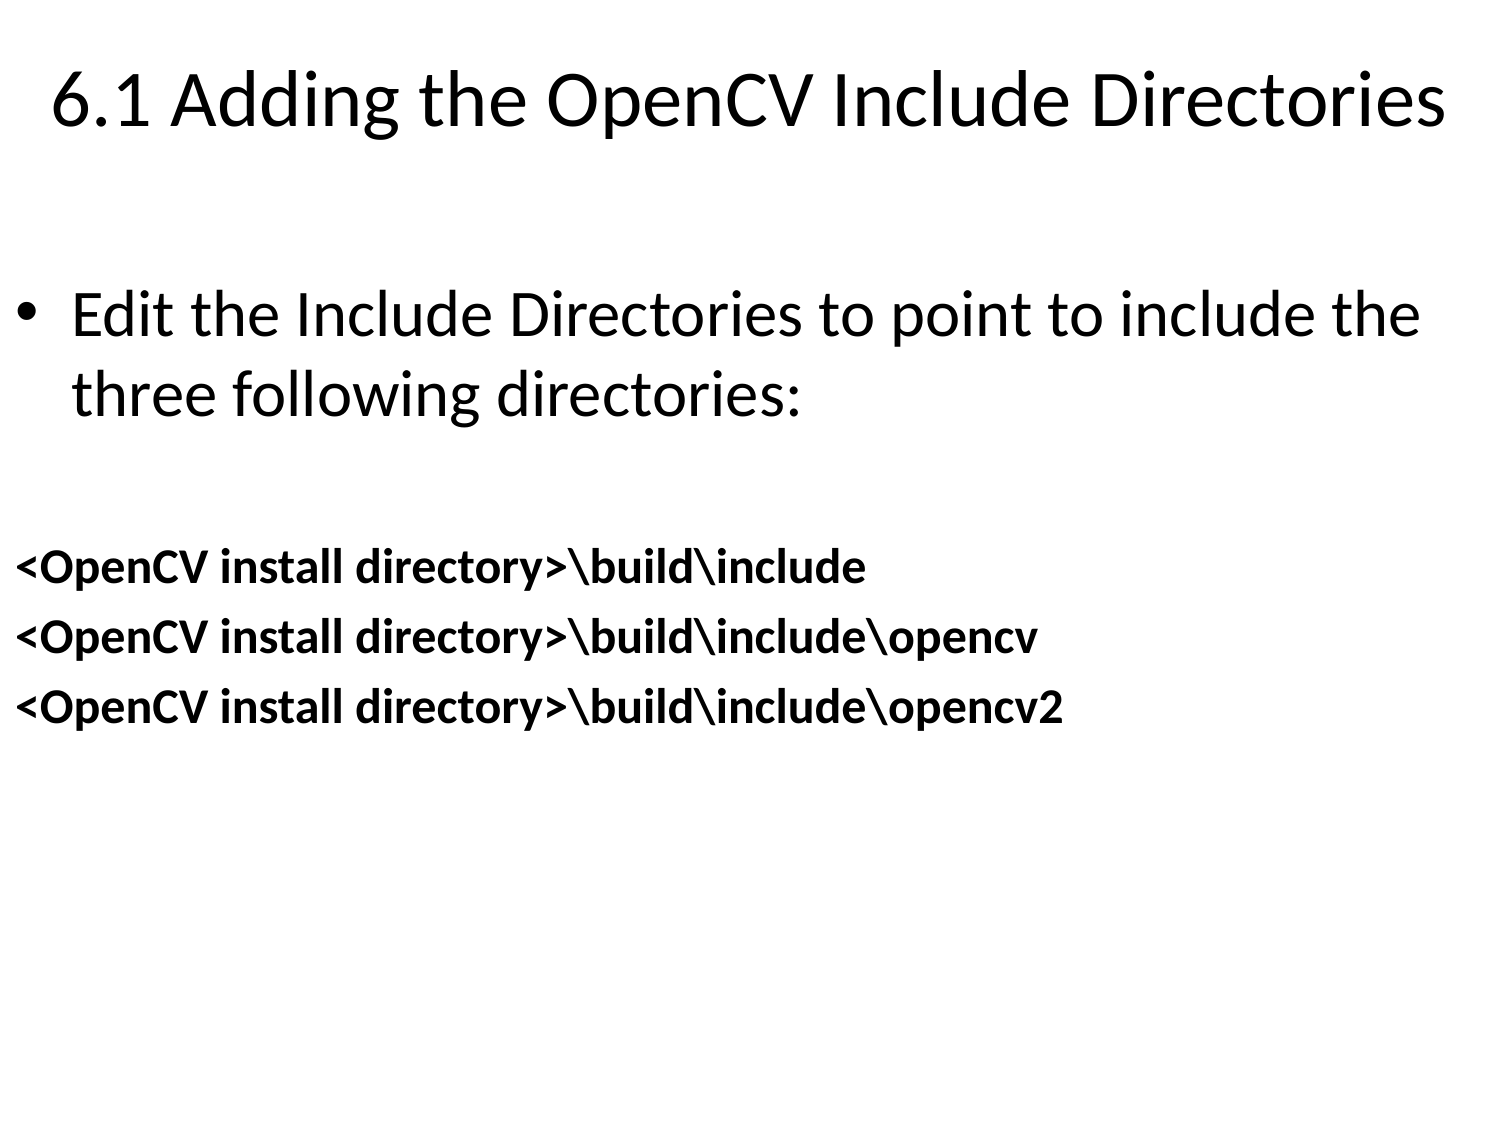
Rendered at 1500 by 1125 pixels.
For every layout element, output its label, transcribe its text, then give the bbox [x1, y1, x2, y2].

list Edit the Include Directories to point to include the three following directories: <OpenCV install directory>\build\include <OpenCV install directory>\build\include\opencv <OpenCV install directory>\build\include\opencv2 [0, 262, 1500, 1005]
title 6.1 Adding the OpenCV Include Directories [0, 0, 1500, 188]
